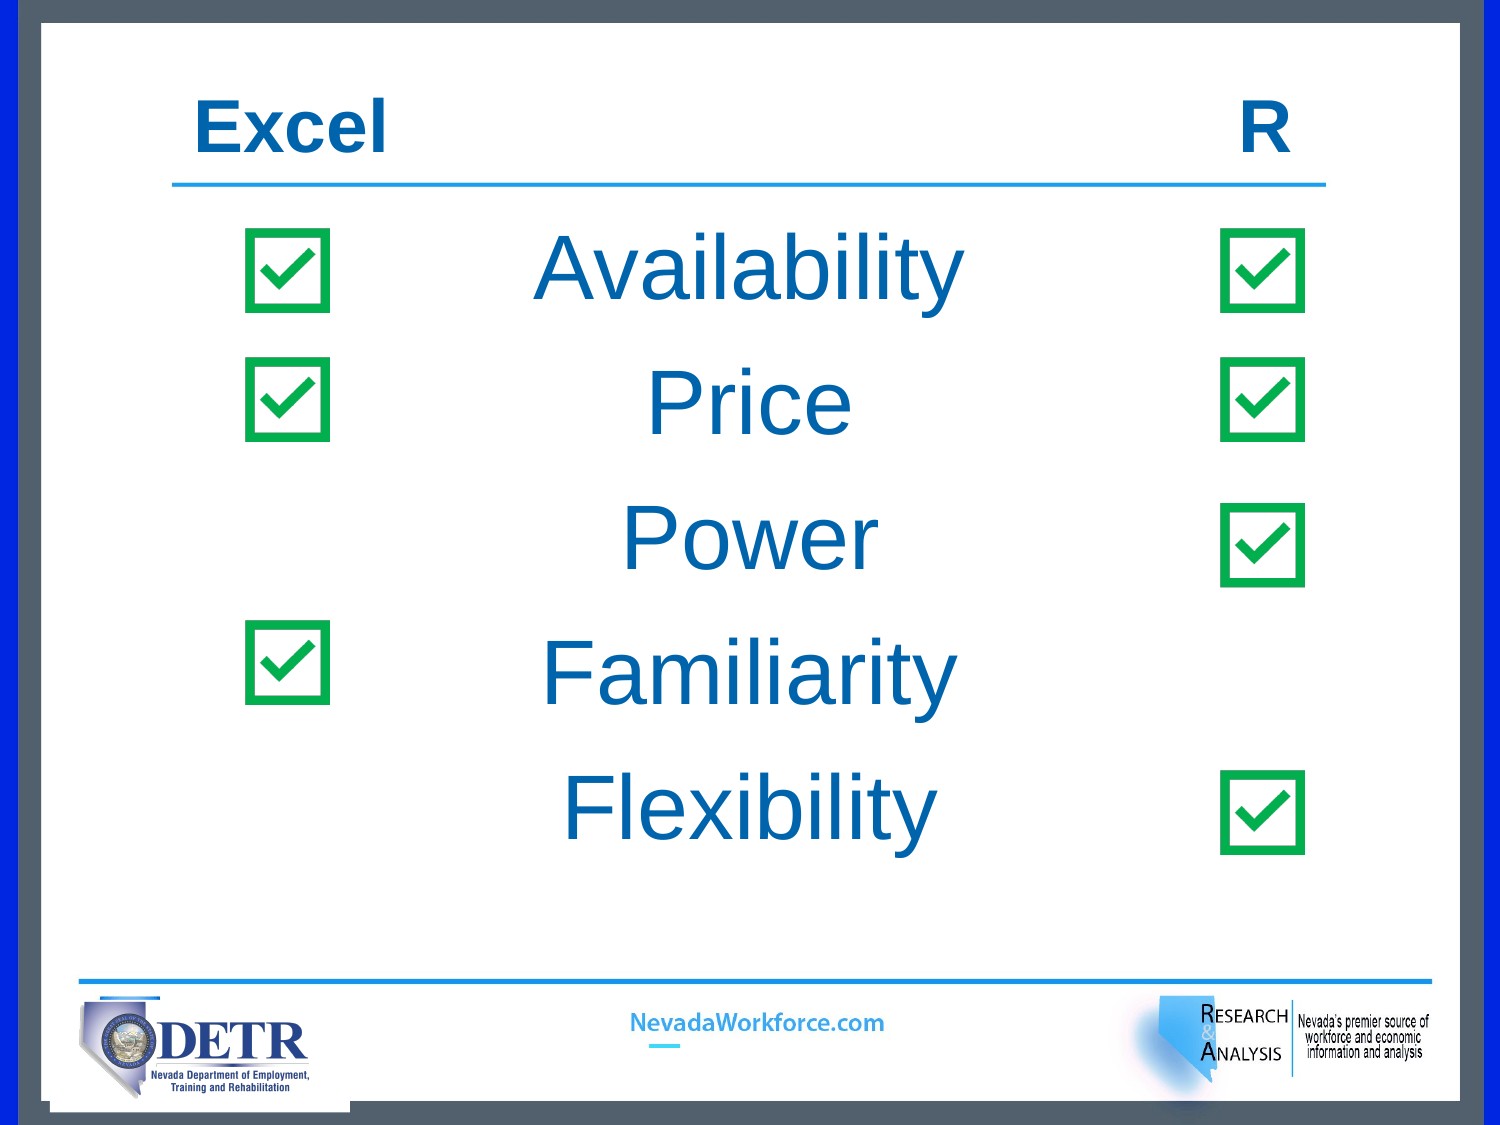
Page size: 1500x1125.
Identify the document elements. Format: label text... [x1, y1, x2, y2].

title Excel R [37, 12, 1450, 175]
picture [0, 0, 1500, 1125]
list Availability Price Power Familiarity Flexibility [62, 200, 1438, 975]
